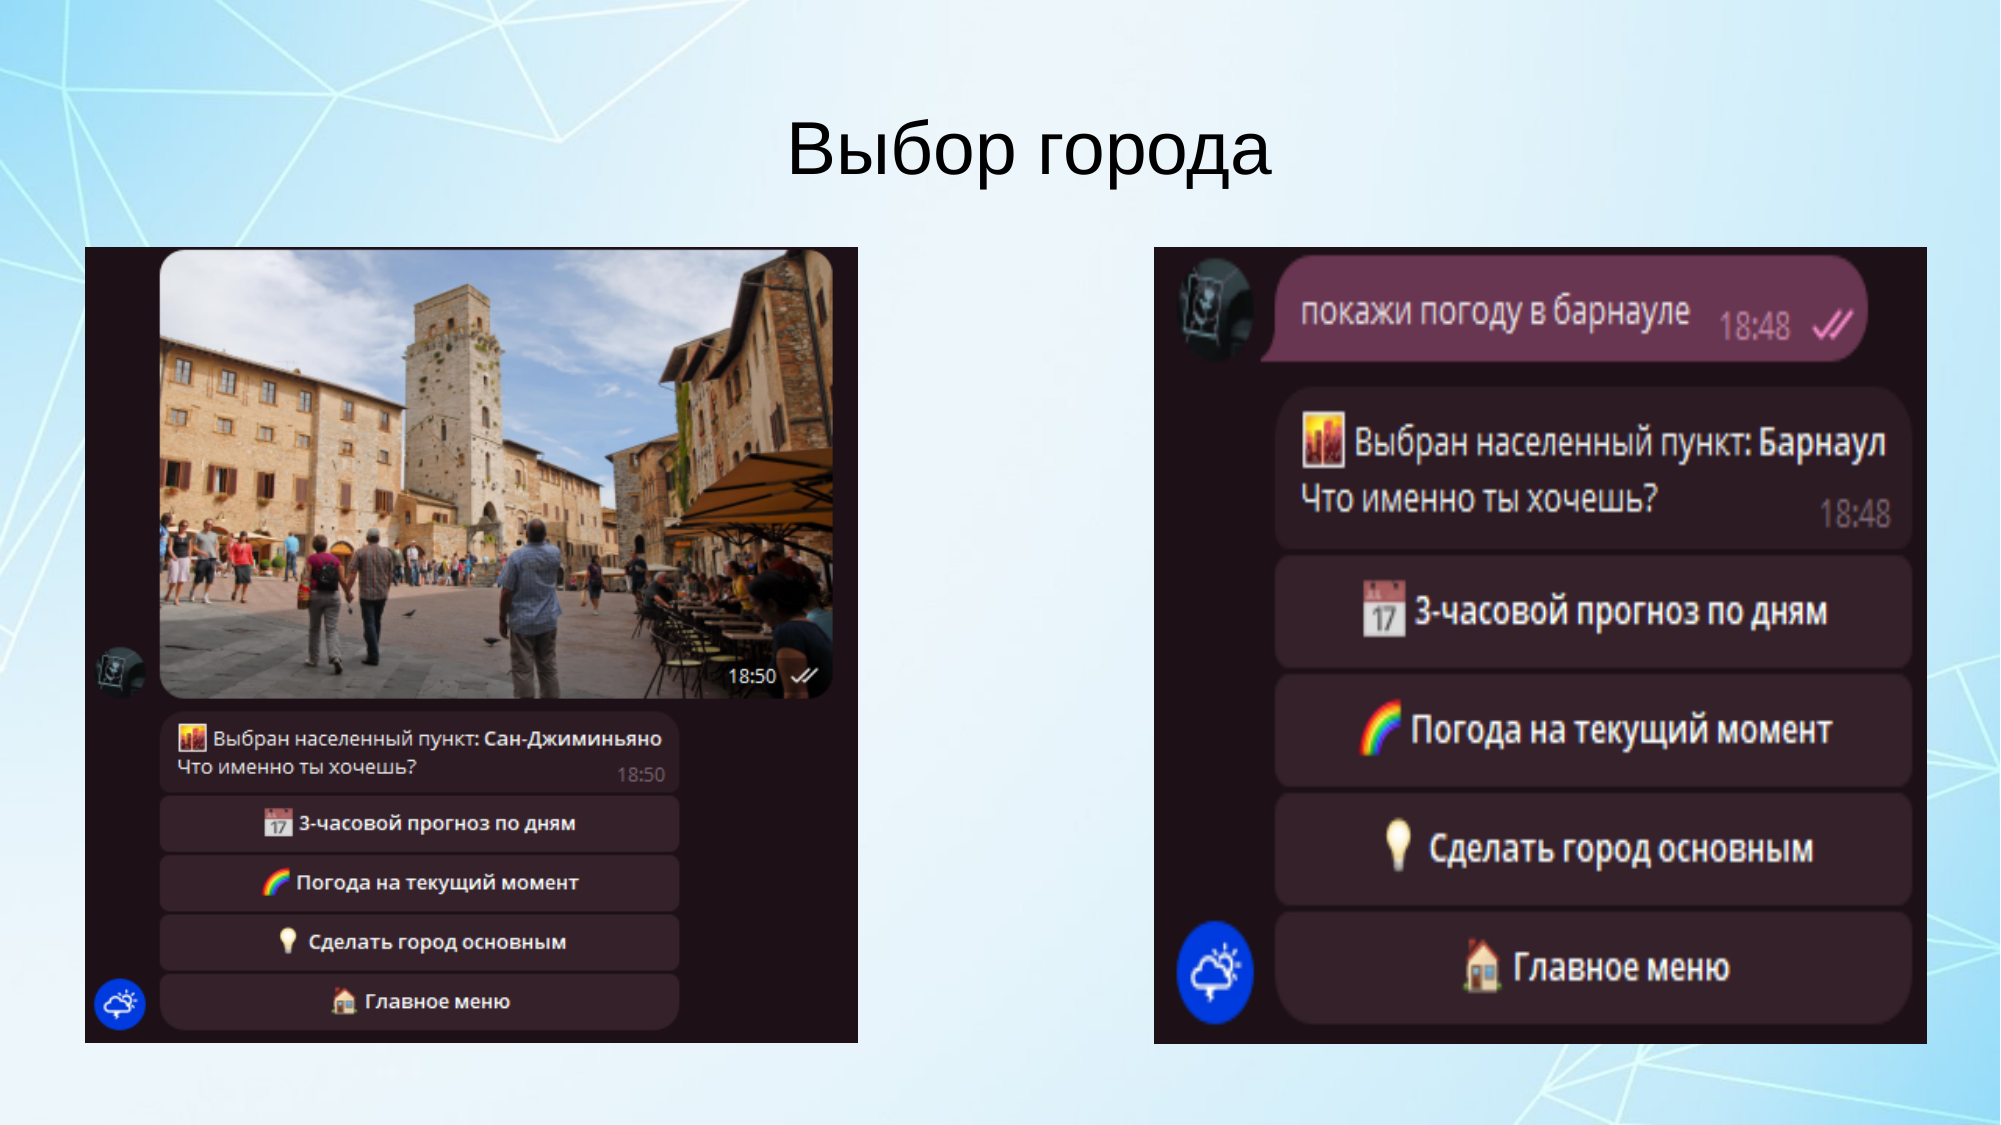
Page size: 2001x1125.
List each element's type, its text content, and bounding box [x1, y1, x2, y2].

picture [0, 0, 2001, 1125]
title Выбор города [436, 0, 1623, 362]
